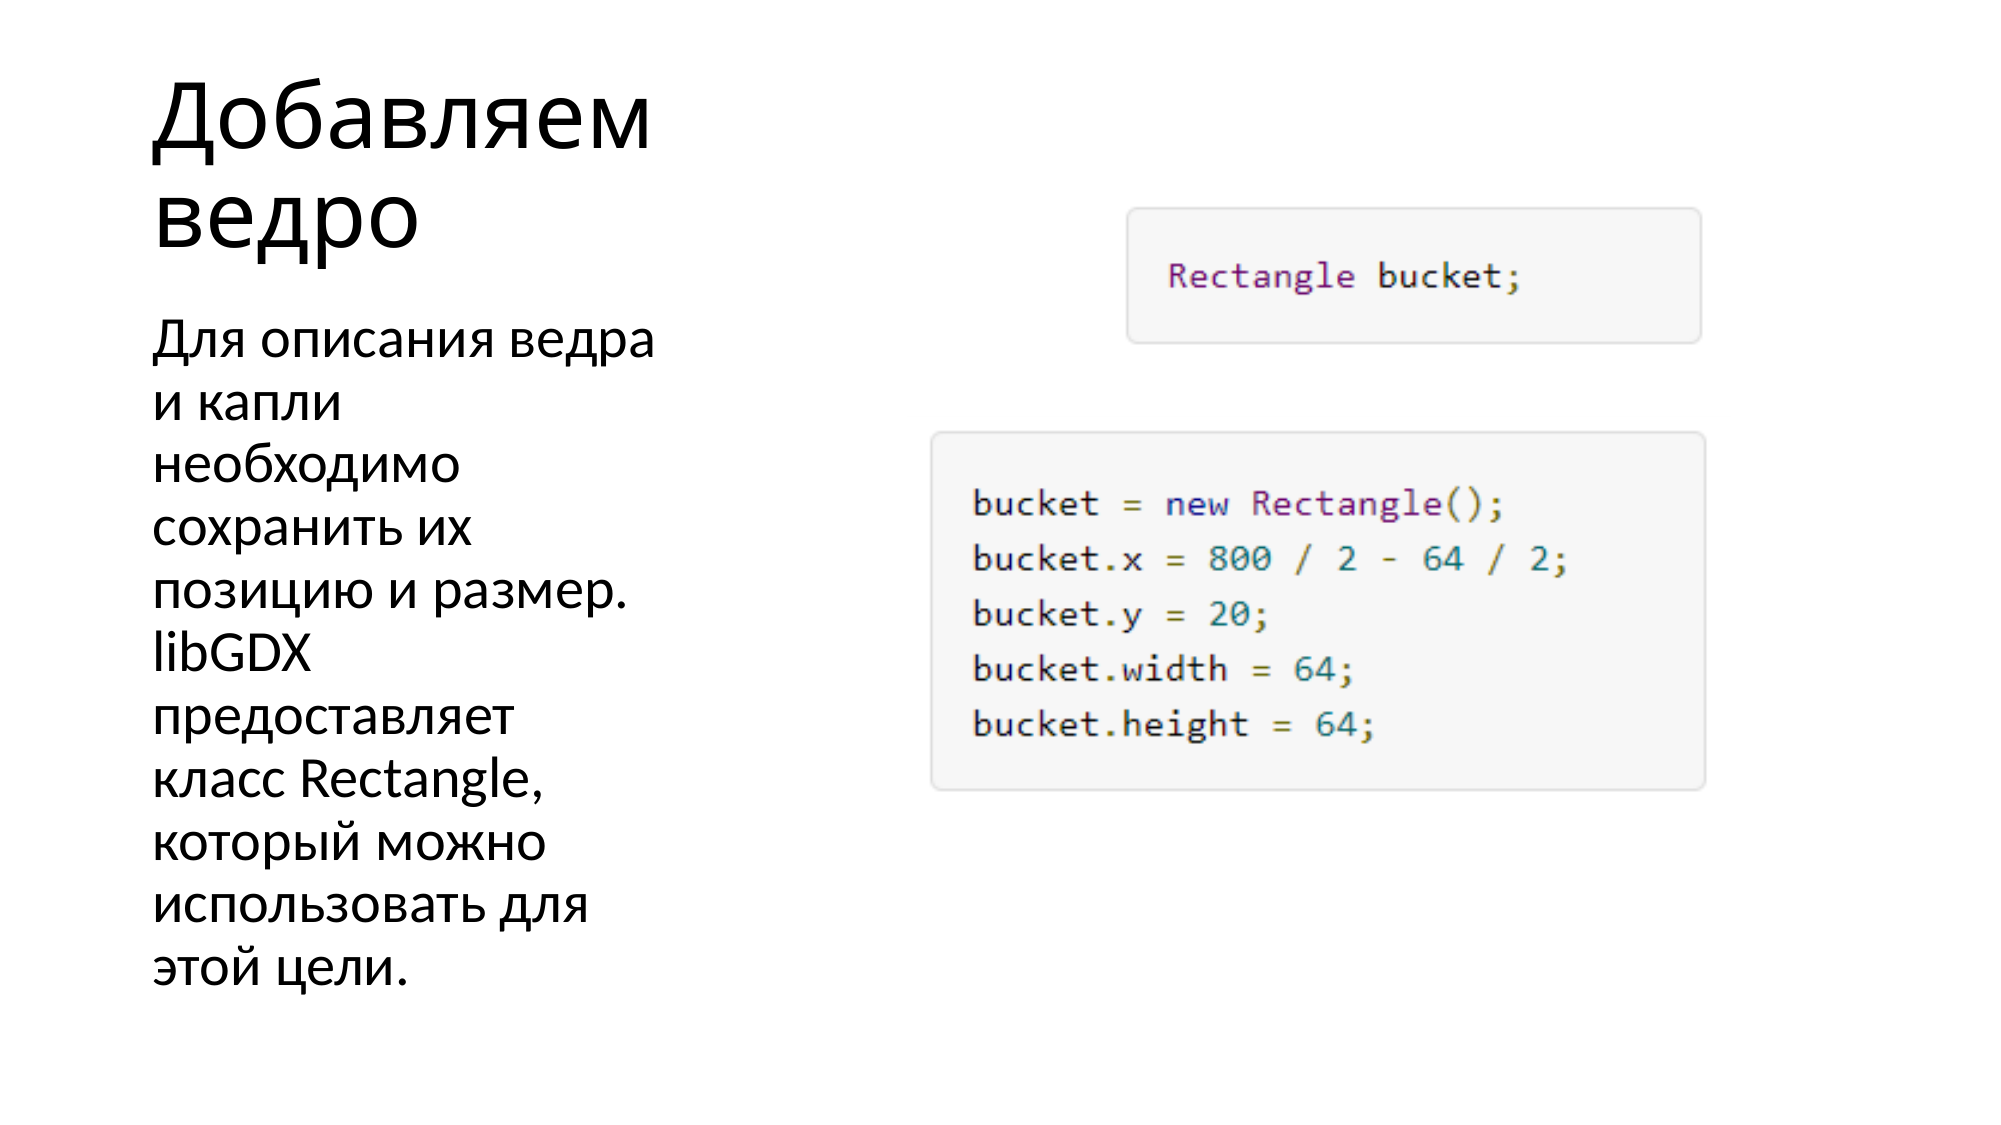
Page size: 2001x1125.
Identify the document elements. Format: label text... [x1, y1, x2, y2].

picture [907, 415, 1731, 799]
picture [1101, 196, 1731, 359]
list Для описания ведра и капли необходимо сохранить их позицию и размер. libGDX предоставляет класс Rectangle, который можно использовать для этой цели. [137, 299, 673, 1014]
title Добавляем ведро [137, 59, 777, 278]
